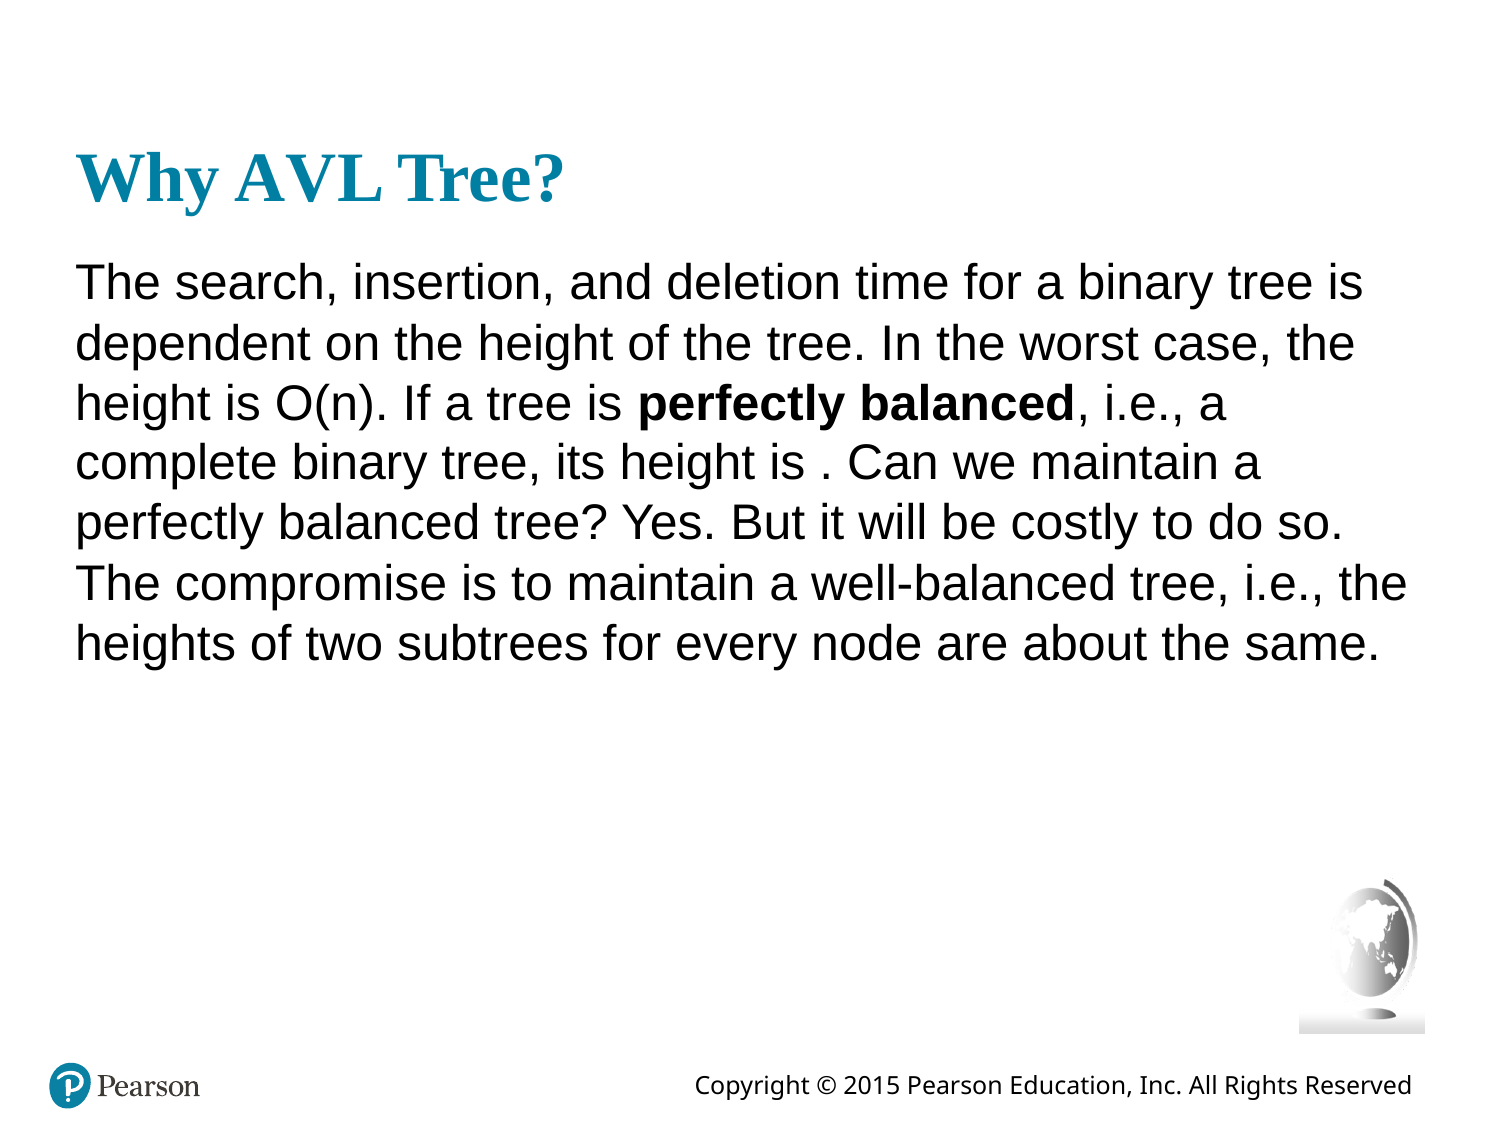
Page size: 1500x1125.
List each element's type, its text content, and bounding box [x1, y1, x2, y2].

list The search, insertion, and deletion time for a binary tree is dependent on the height of the tree. In the worst case, the height is O(n). If a tree is perfectly balanced, i.e., a complete binary tree, its height is . Can we maintain a perfectly balanced tree? Yes. But it will be costly to do so. The compromise is to maintain a well-balanced tree, i.e., the heights of two subtrees for every node are about the same. [75, 249, 1425, 1038]
title Why A V L Tree? [75, 35, 1425, 216]
